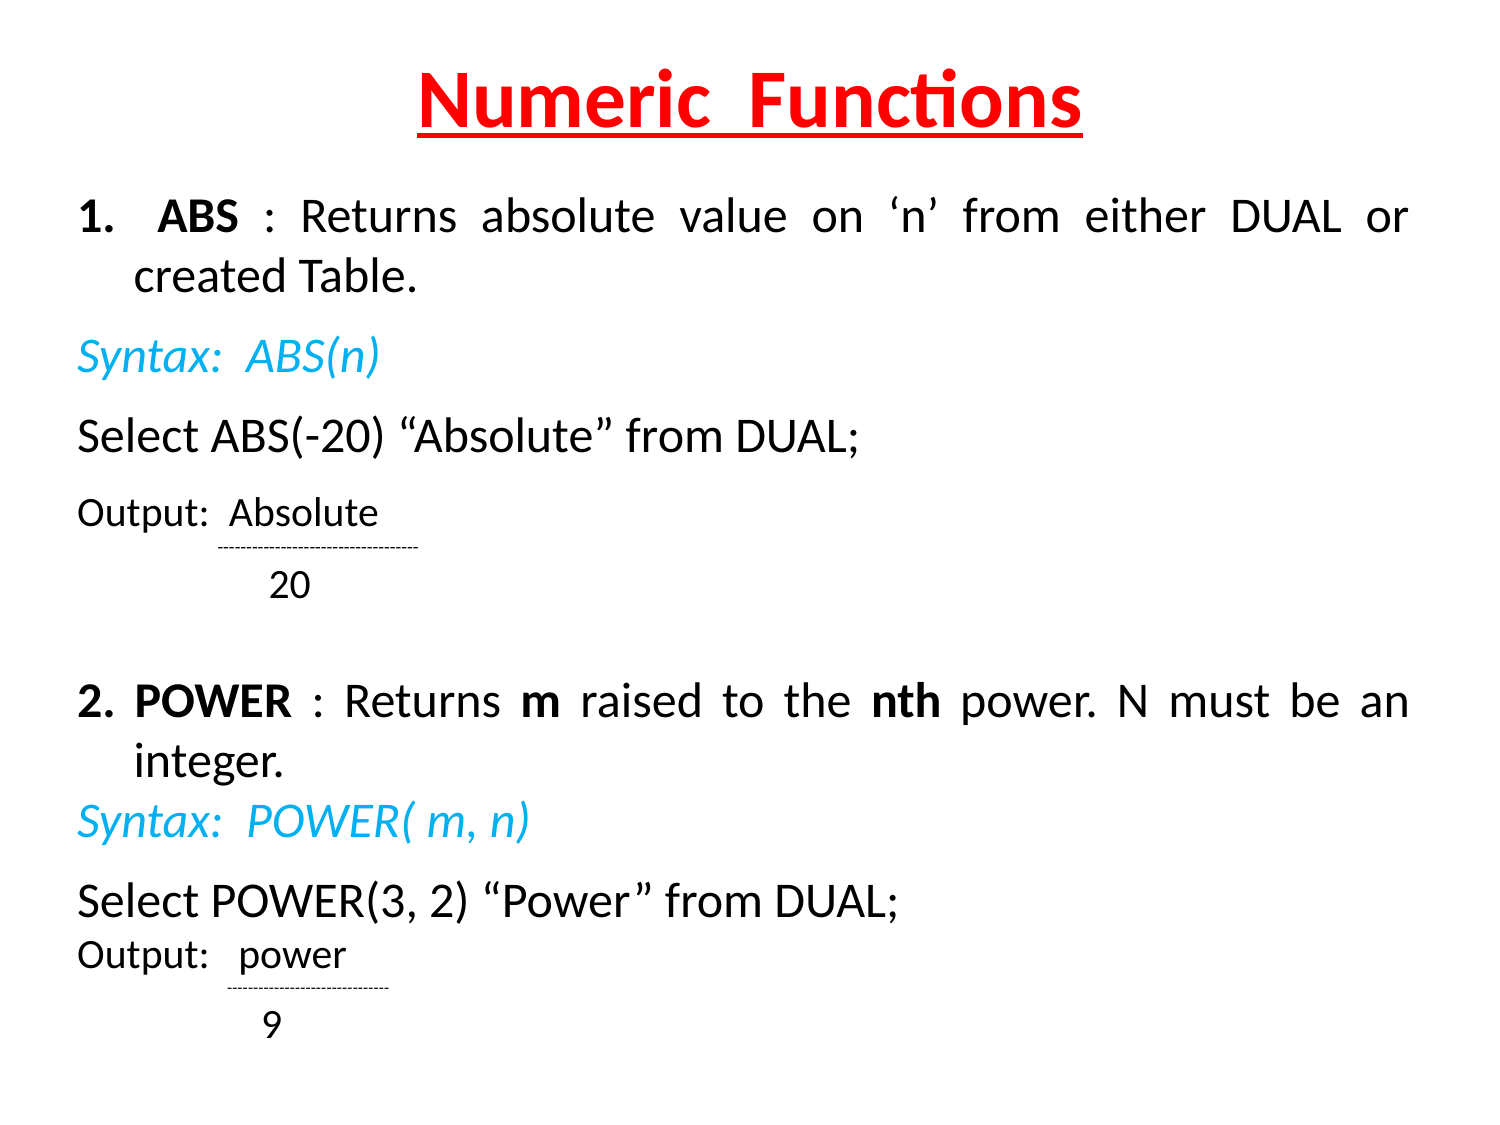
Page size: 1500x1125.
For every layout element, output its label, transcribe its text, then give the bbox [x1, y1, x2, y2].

title Numeric Functions [75, 0, 1425, 174]
text_box ABS : Returns absolute value on ‘n’ from either DUAL or created Table. Syntax: ABS(n) Select ABS(-20) “Absolute” from DUAL; Output: Absolute ----------------------------------- 20 2. POWER : Returns m raised to the nth power. N must be an integer. Syntax: POWER( m, n) Select POWER(3, 2) “Power” from DUAL; Output: power ------------------------------- 9 [62, 174, 1425, 1125]
